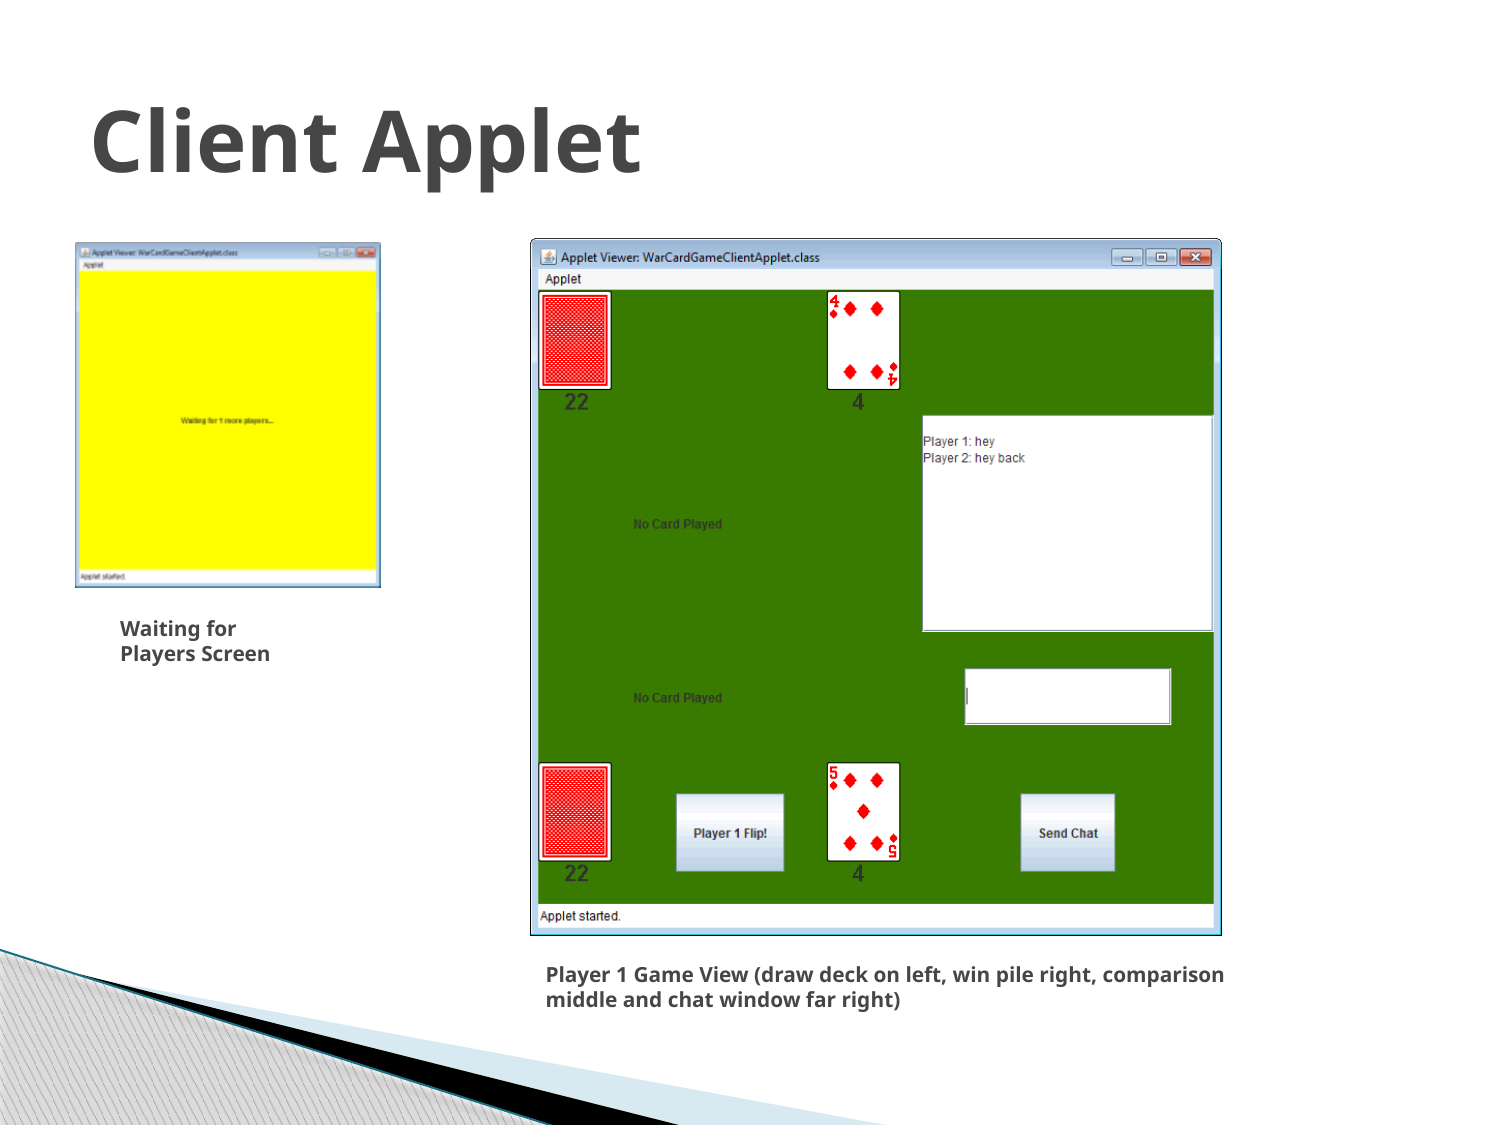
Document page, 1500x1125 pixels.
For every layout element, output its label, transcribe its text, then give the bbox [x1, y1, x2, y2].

text_box Waiting for Players Screen [105, 601, 305, 679]
text_box Player 1 Game View (draw deck on left, win pile right, comparison middle and chat window far right) [530, 935, 1241, 1039]
picture [74, 242, 381, 588]
picture [530, 238, 1222, 936]
title Client Applet [75, 45, 1425, 233]
